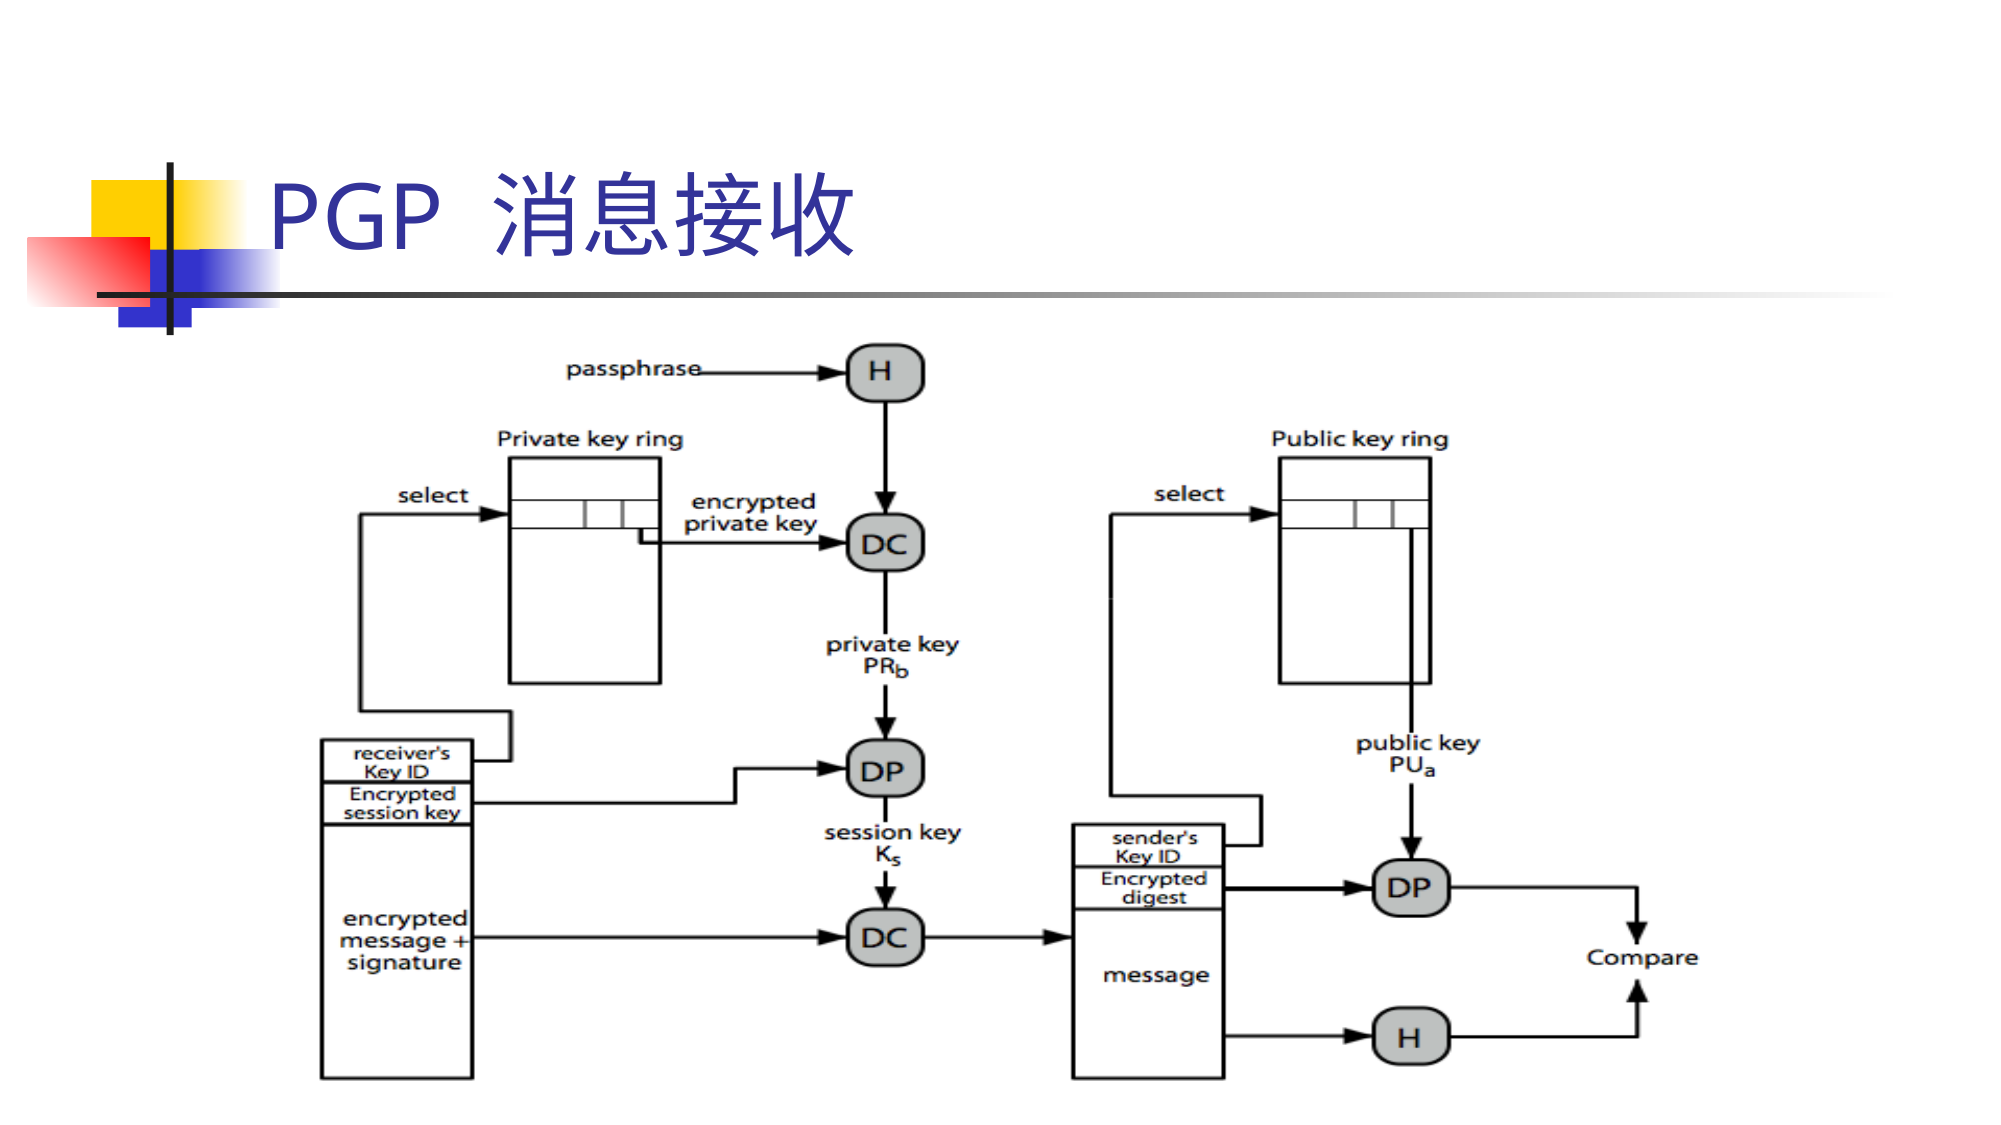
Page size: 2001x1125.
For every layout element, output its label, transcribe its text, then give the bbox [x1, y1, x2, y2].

title PGP 消息接收 [251, 35, 1957, 275]
picture [191, 308, 1844, 1089]
